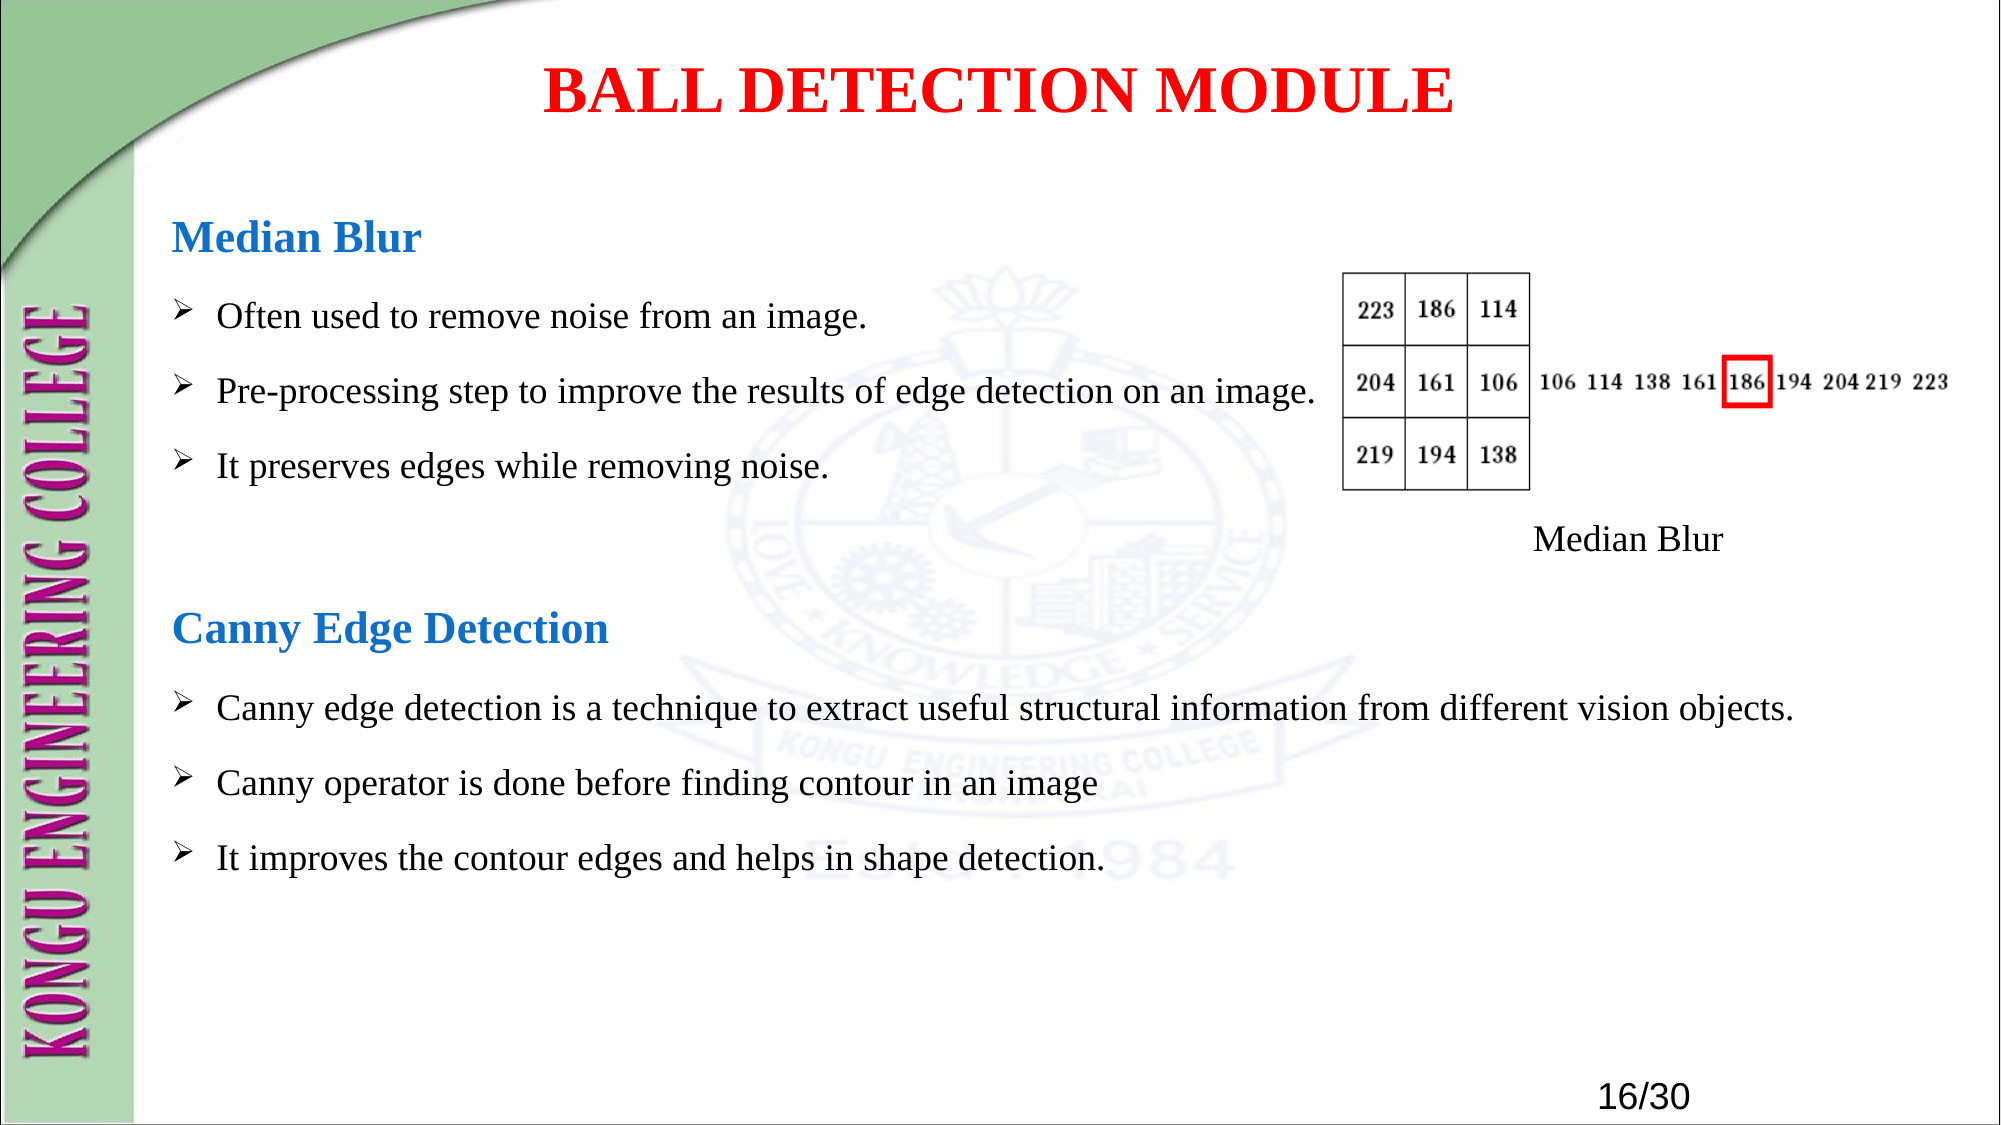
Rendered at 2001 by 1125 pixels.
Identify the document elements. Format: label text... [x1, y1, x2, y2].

table_header Median Blur [1519, 520, 1774, 569]
picture [0, 0, 2001, 1125]
title BALL DETECTION MODULE [99, 49, 1901, 126]
list Median Blur Often used to remove noise from an image. Pre-processing step to improve the results of edge detection on an image. It preserves edges while removing noise. Canny Edge Detection Canny edge detection is a technique to extract useful structural information from different vision objects. Canny operator is done before finding contour in an image It improves the contour edges and helps in shape detection. [156, 198, 1957, 1052]
text_box 16/30 [1582, 1064, 1839, 1125]
